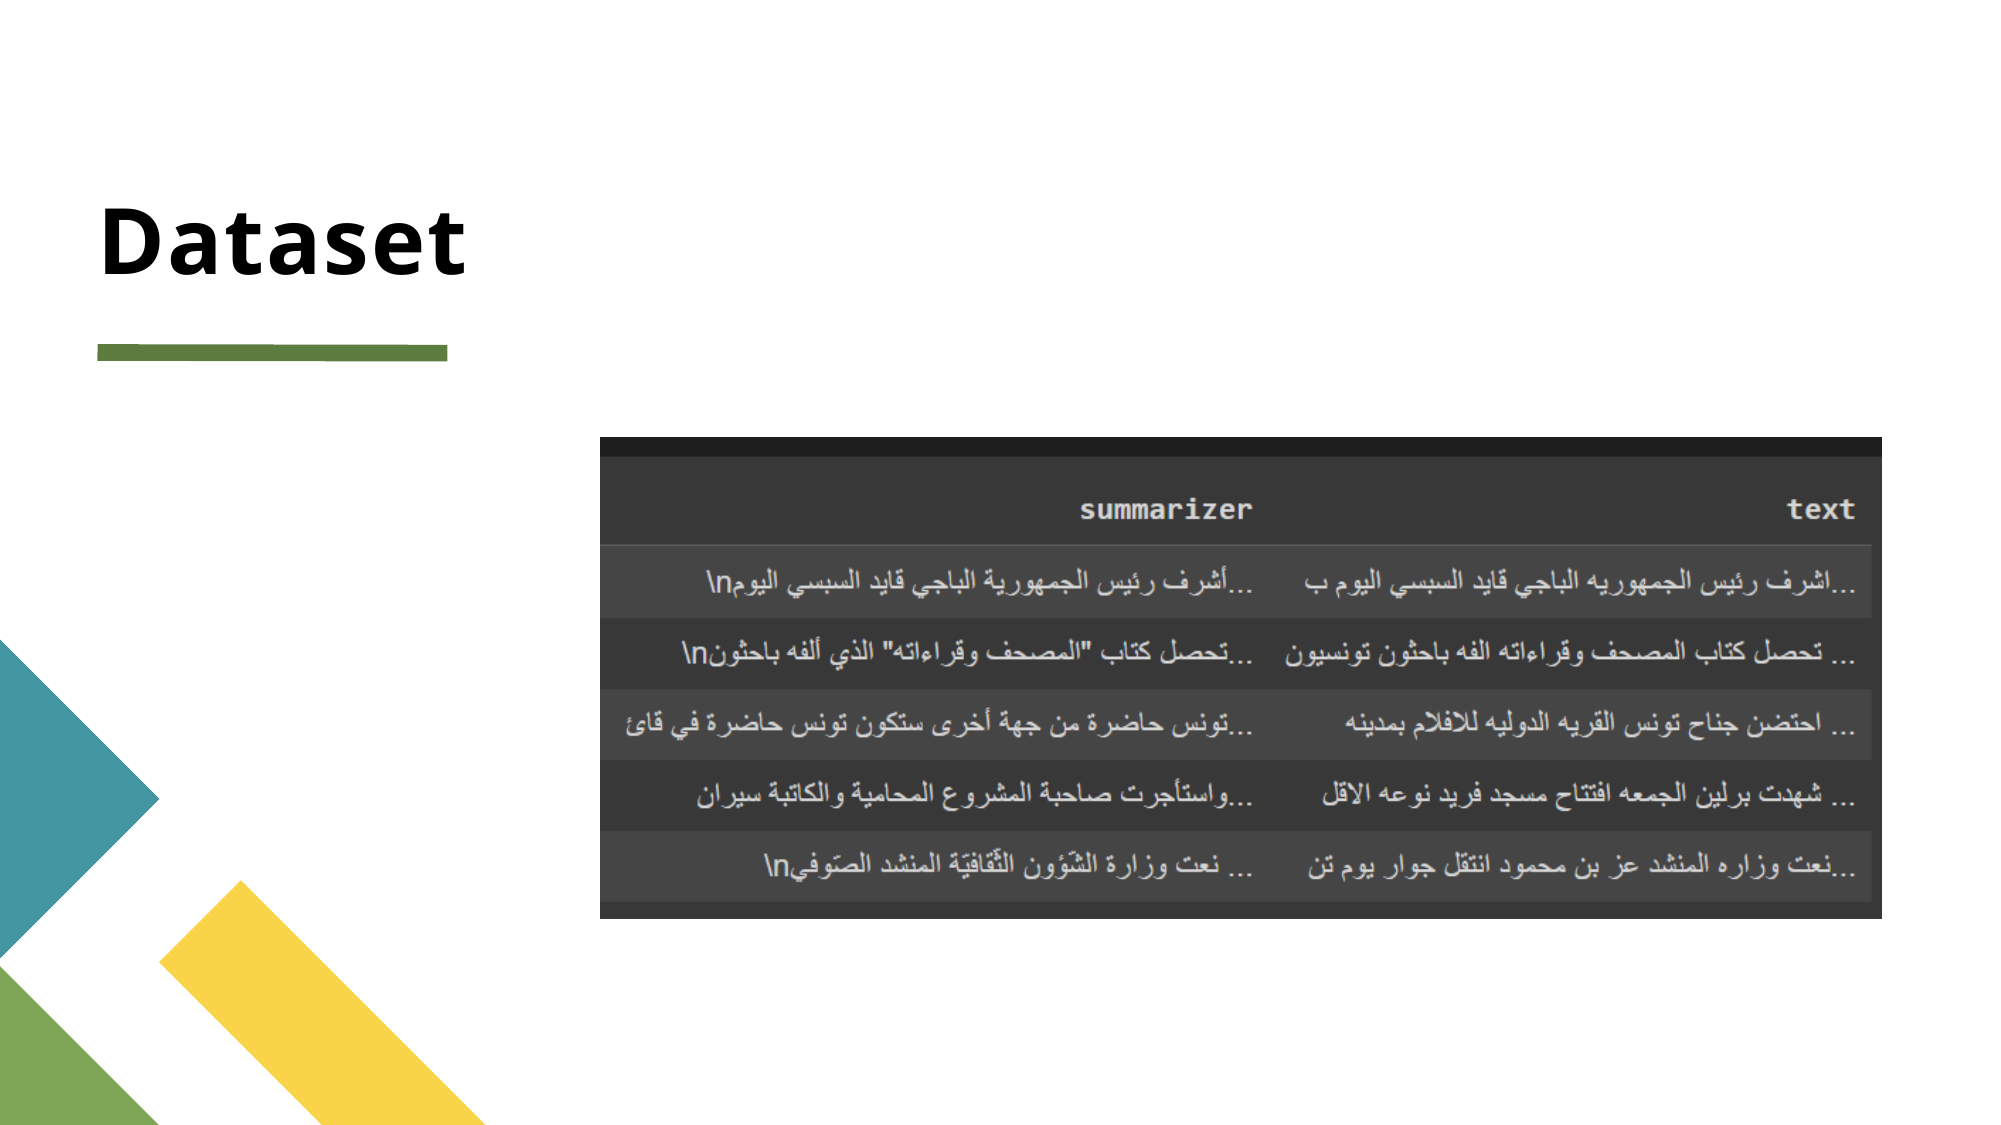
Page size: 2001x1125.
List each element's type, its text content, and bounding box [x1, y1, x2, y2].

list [599, 437, 1882, 919]
title Dataset [97, 16, 1882, 293]
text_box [0, 639, 486, 1125]
